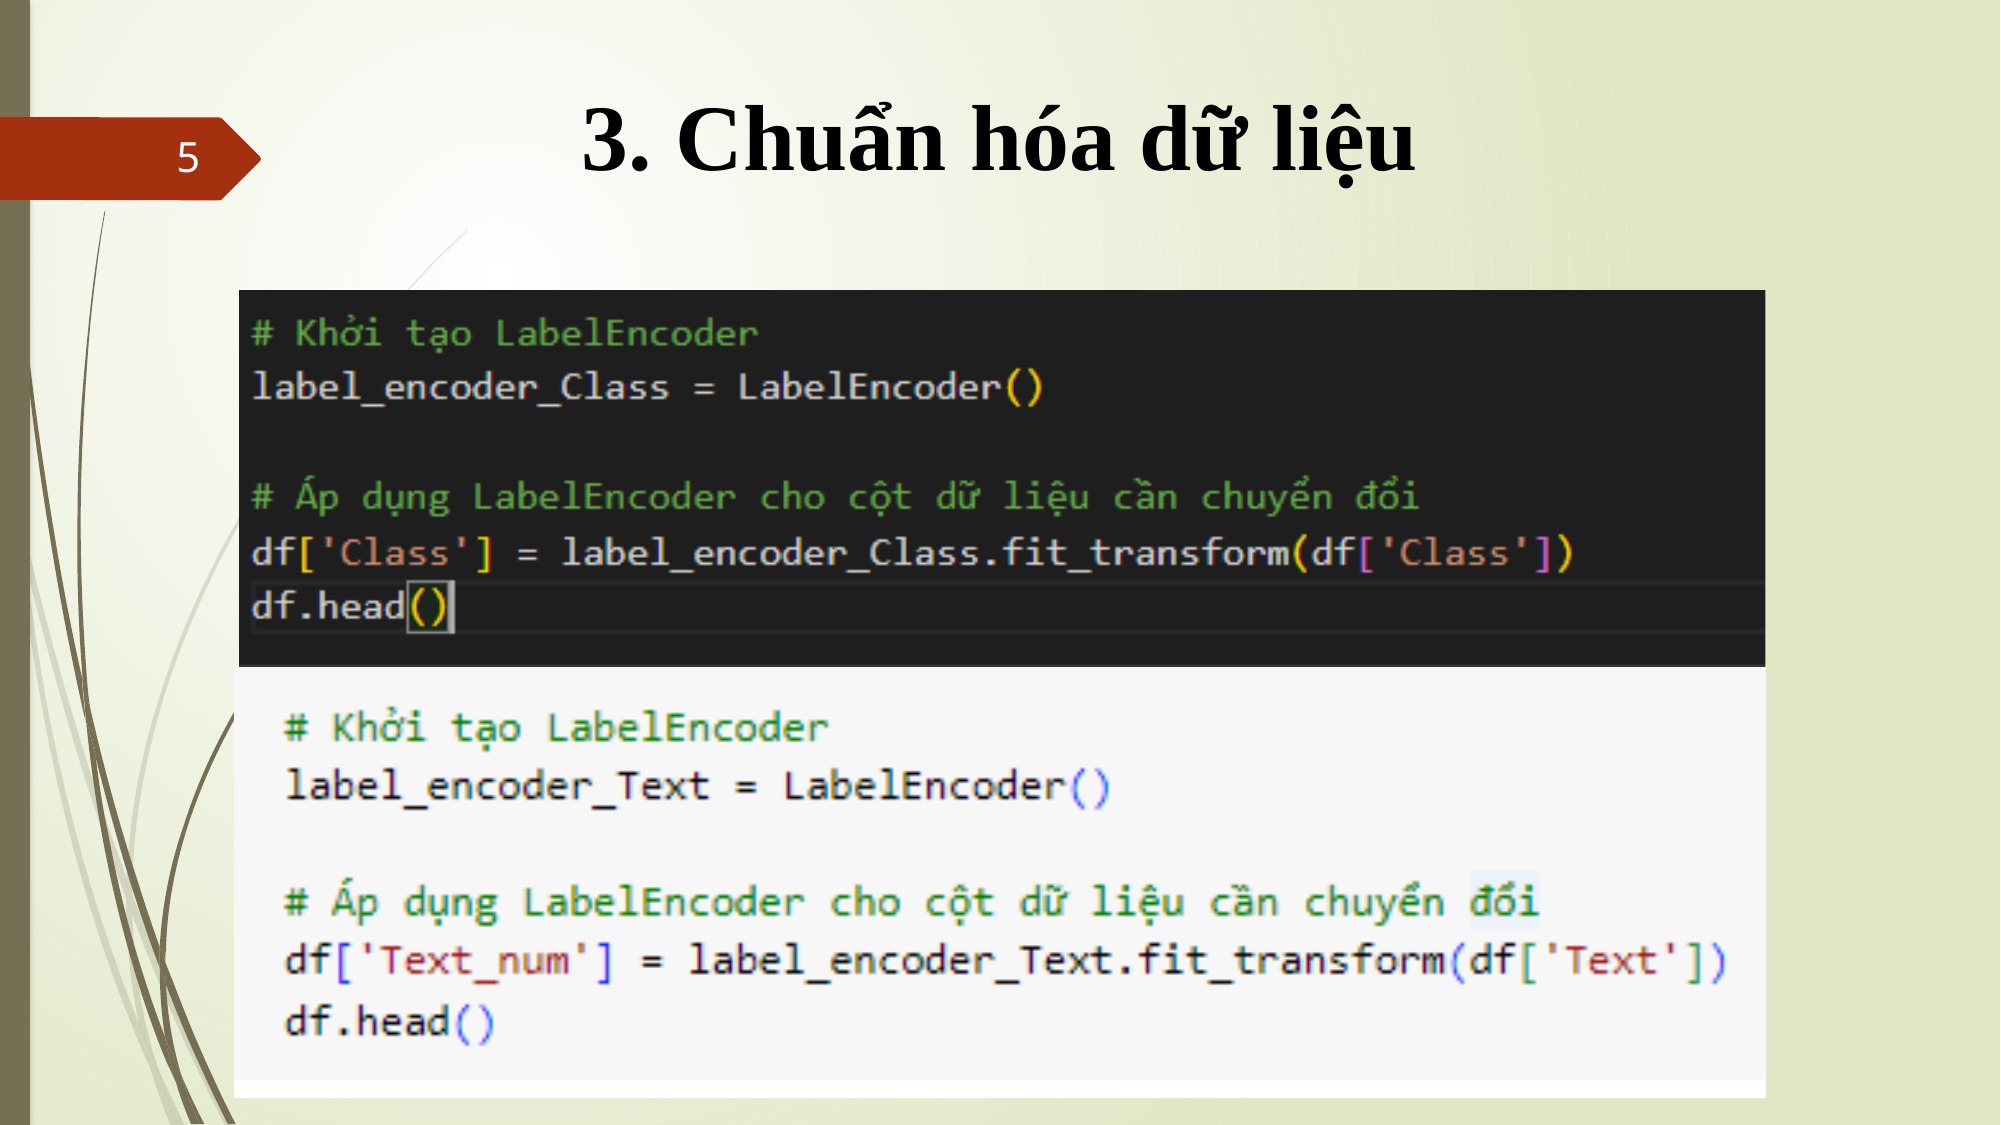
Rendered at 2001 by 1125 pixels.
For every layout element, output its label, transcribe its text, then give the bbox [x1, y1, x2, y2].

slide_number 5 [87, 129, 216, 190]
text_box 3. Chuẩn hóa dữ liệu [0, 69, 2000, 197]
picture [234, 290, 1766, 1099]
